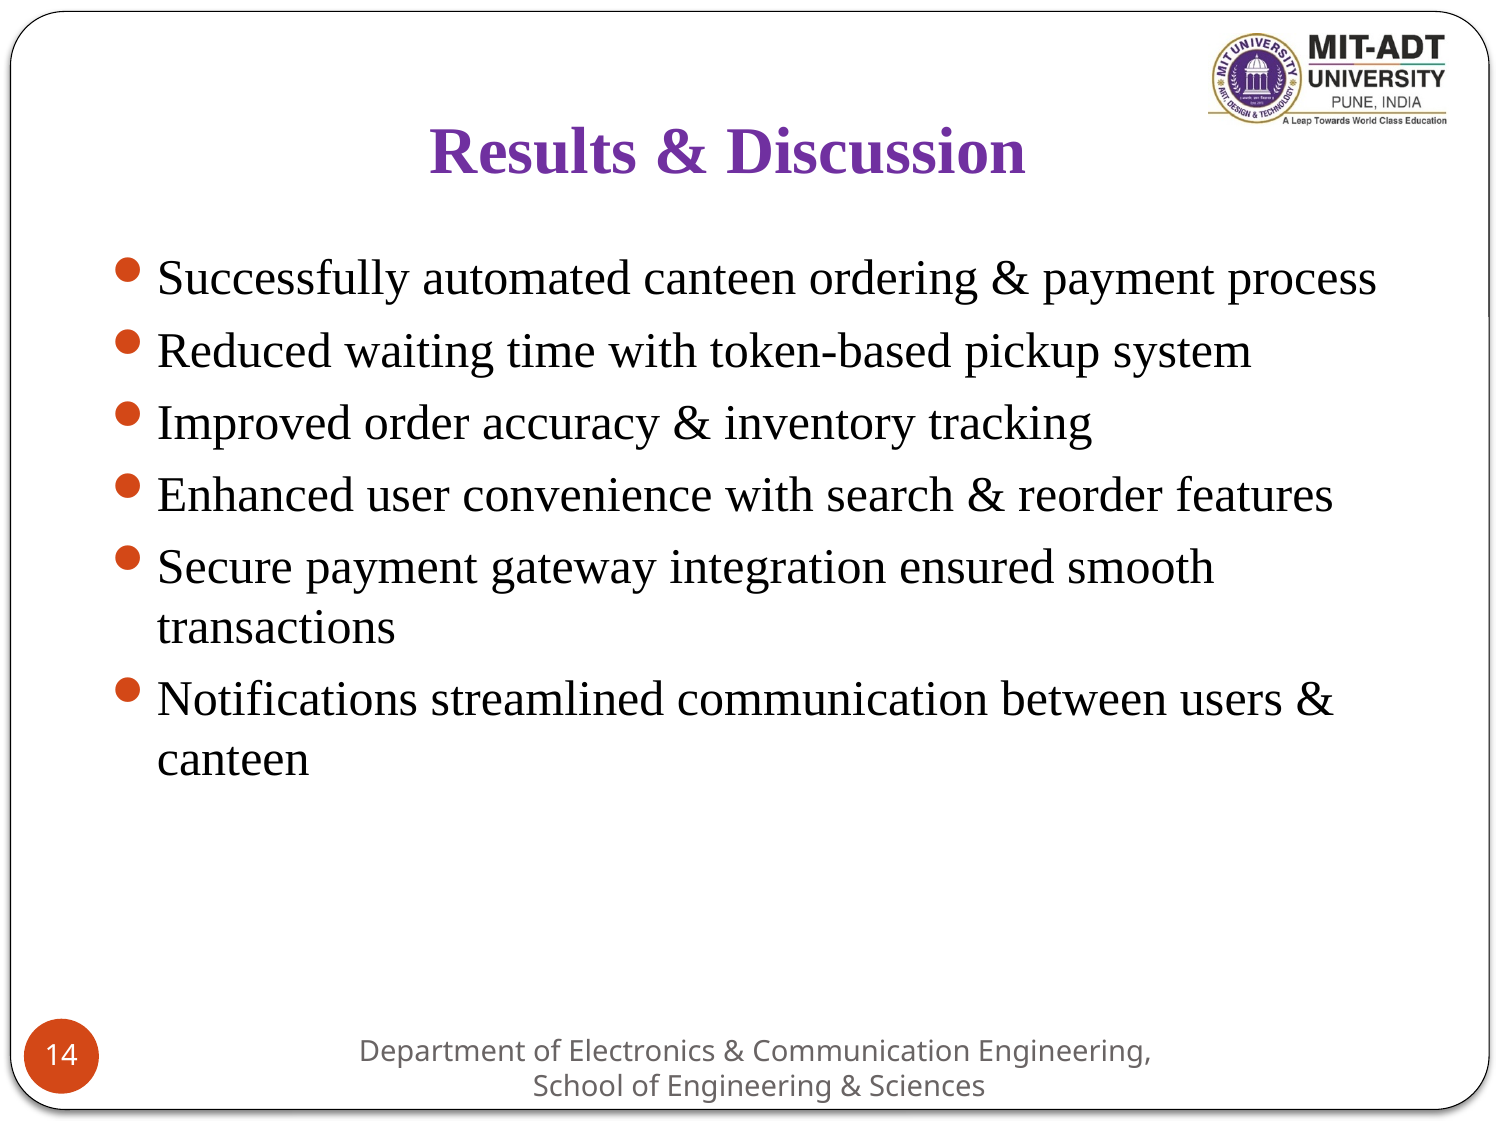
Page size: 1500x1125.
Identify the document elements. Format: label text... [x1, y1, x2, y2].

list Successfully automated canteen ordering & payment process Reduced waiting time with token-based pickup system Improved order accuracy & inventory tracking Enhanced user convenience with search & reorder features Secure payment gateway integration ensured smooth transactions Notifications streamlined communication between users & canteen [97, 237, 1449, 988]
slide_number 14 [23, 1018, 99, 1094]
text_box Results & Discussion [415, 99, 1043, 194]
picture [1208, 32, 1449, 127]
footer Department of Electronics & Communication Engineering, School of Engineering & Sciences [315, 1029, 1204, 1105]
